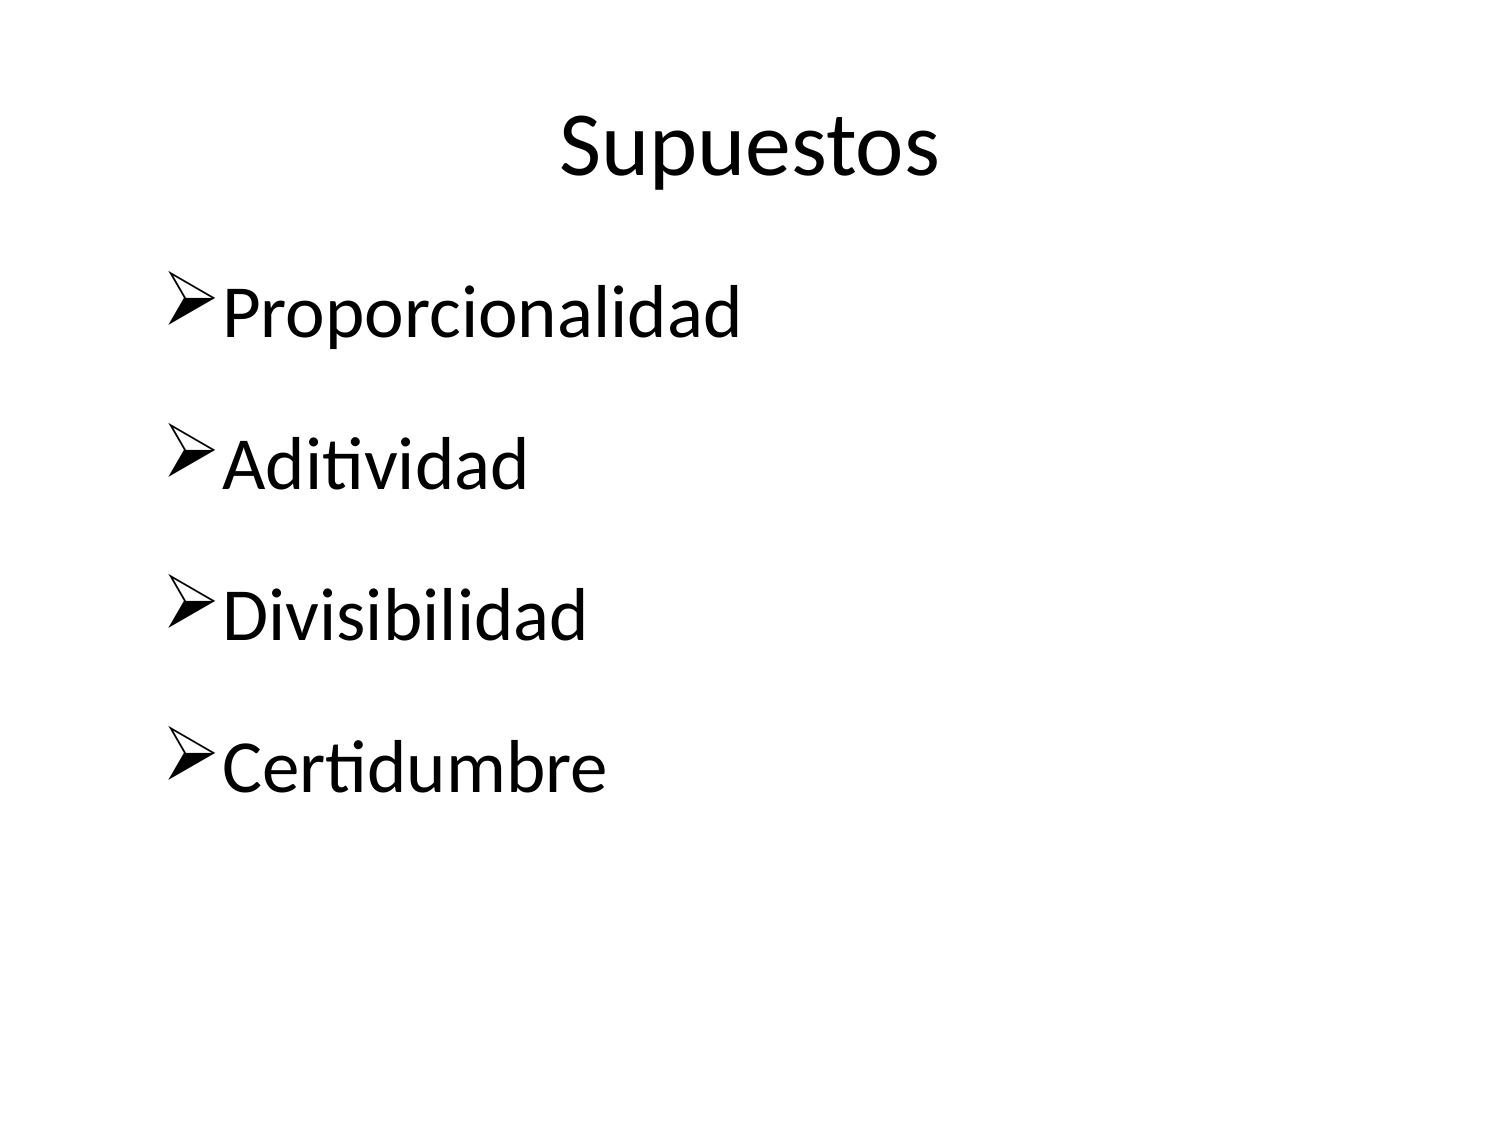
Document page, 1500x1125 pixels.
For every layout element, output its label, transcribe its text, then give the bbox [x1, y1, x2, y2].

list Proporcionalidad Aditividad Divisibilidad Certidumbre [147, 255, 1306, 941]
title Supuestos [75, 45, 1425, 233]
